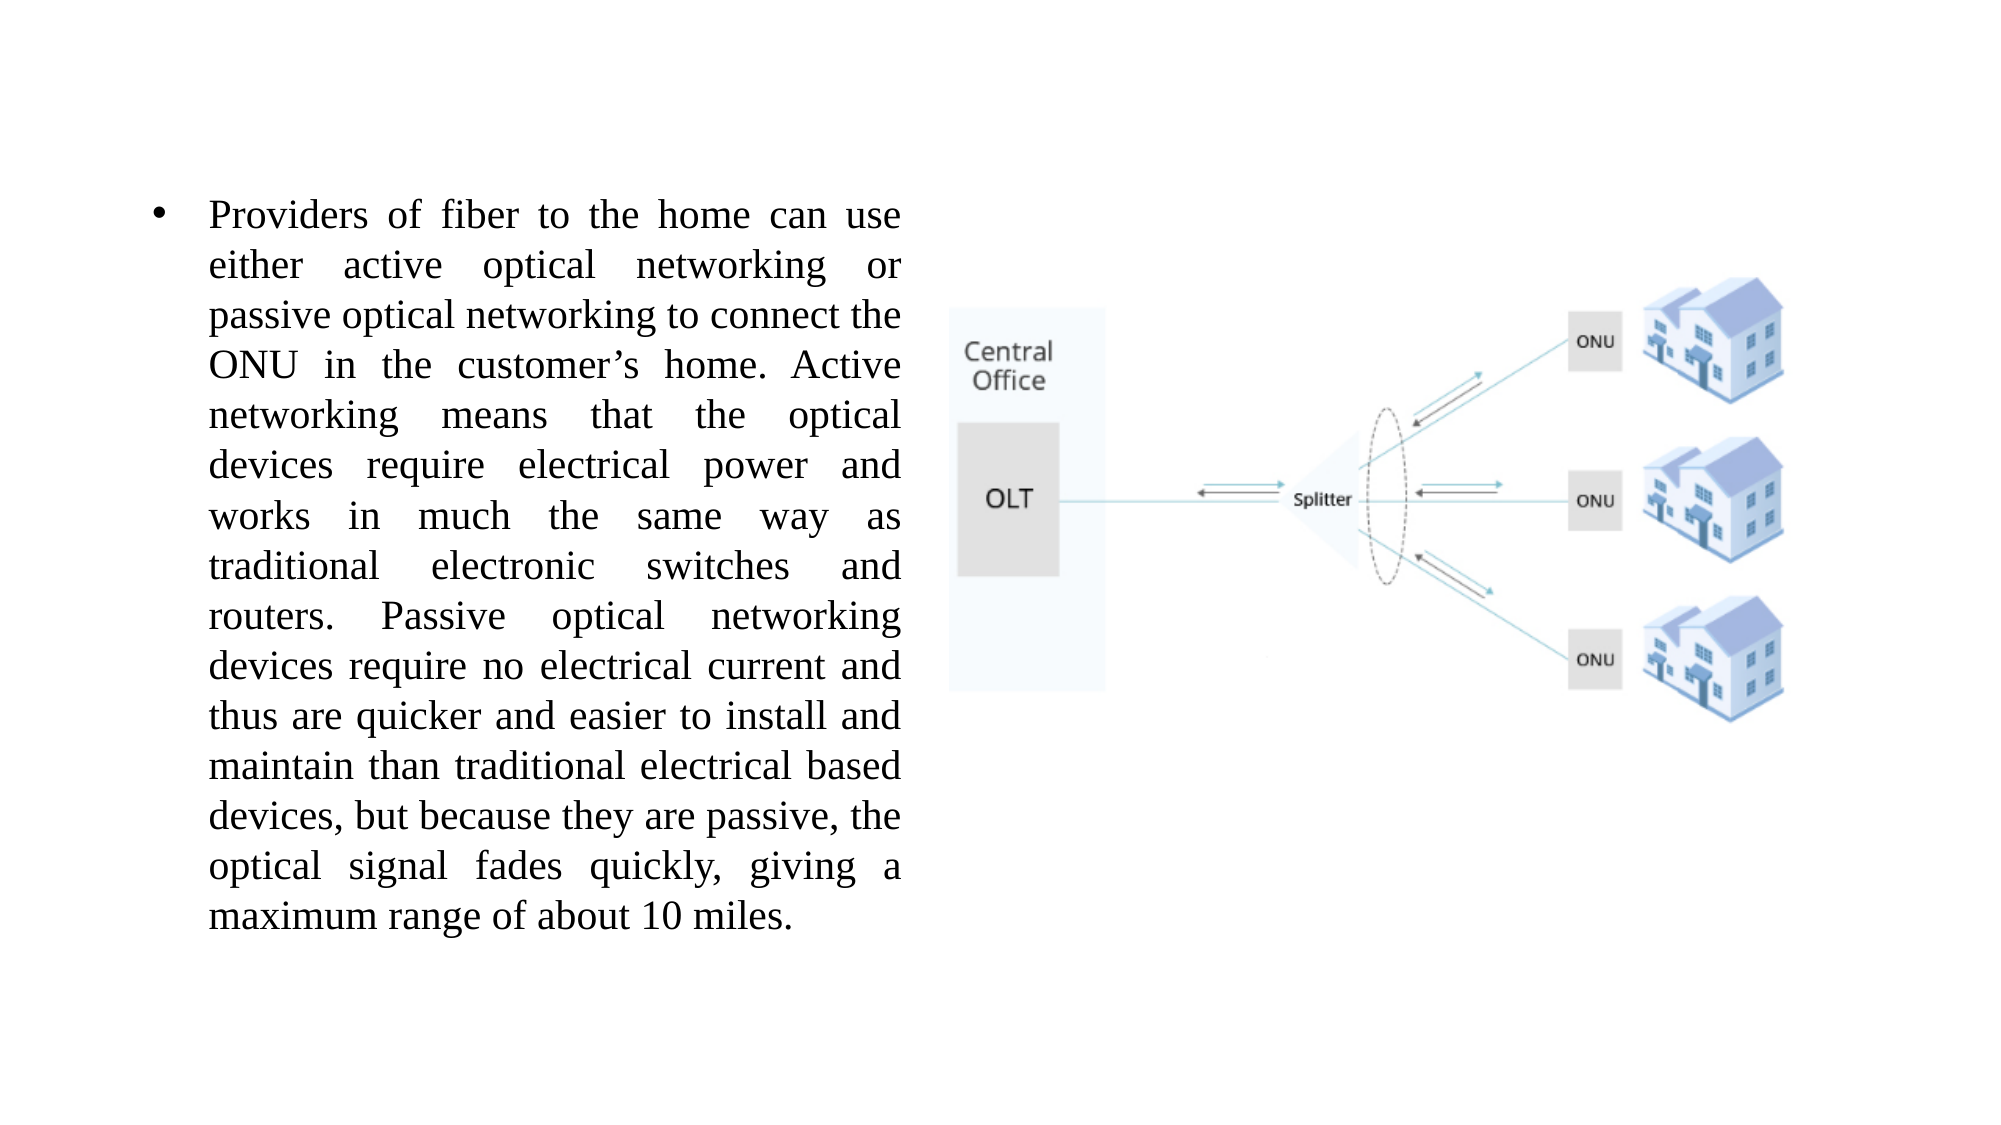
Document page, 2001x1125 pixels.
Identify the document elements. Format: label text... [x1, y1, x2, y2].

text_box Providers of fiber to the home can use either active optical networking or passive optical networking to connect the ONU in the customer’s home. Active networking means that the optical devices require electrical power and works in much the same way as traditional electronic switches and routers. Passive optical networking devices require no electrical current and thus are quicker and easier to install and maintain than traditional electrical based devices, but because they are passive, the optical signal fades quickly, giving a maximum range of about 10 miles. [137, 179, 917, 945]
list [949, 240, 1825, 730]
